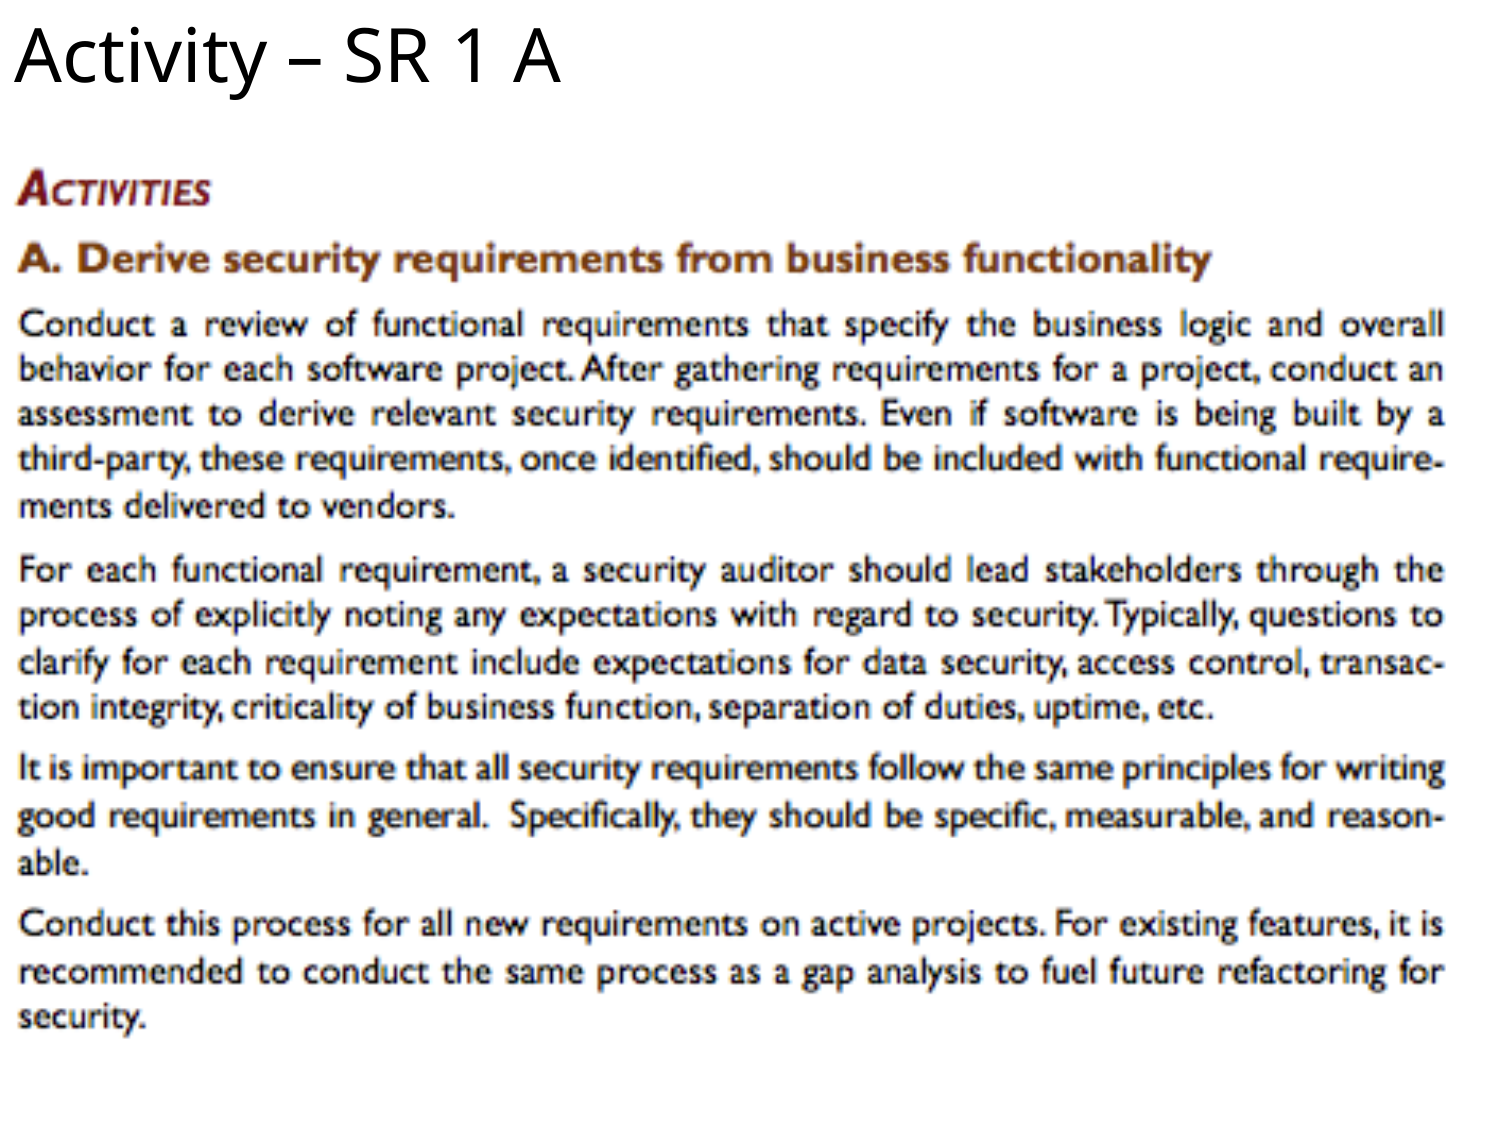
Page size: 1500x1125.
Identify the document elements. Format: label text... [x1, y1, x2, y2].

text_box Activity – SR 1 A [0, 0, 1373, 105]
picture [0, 146, 1481, 1058]
